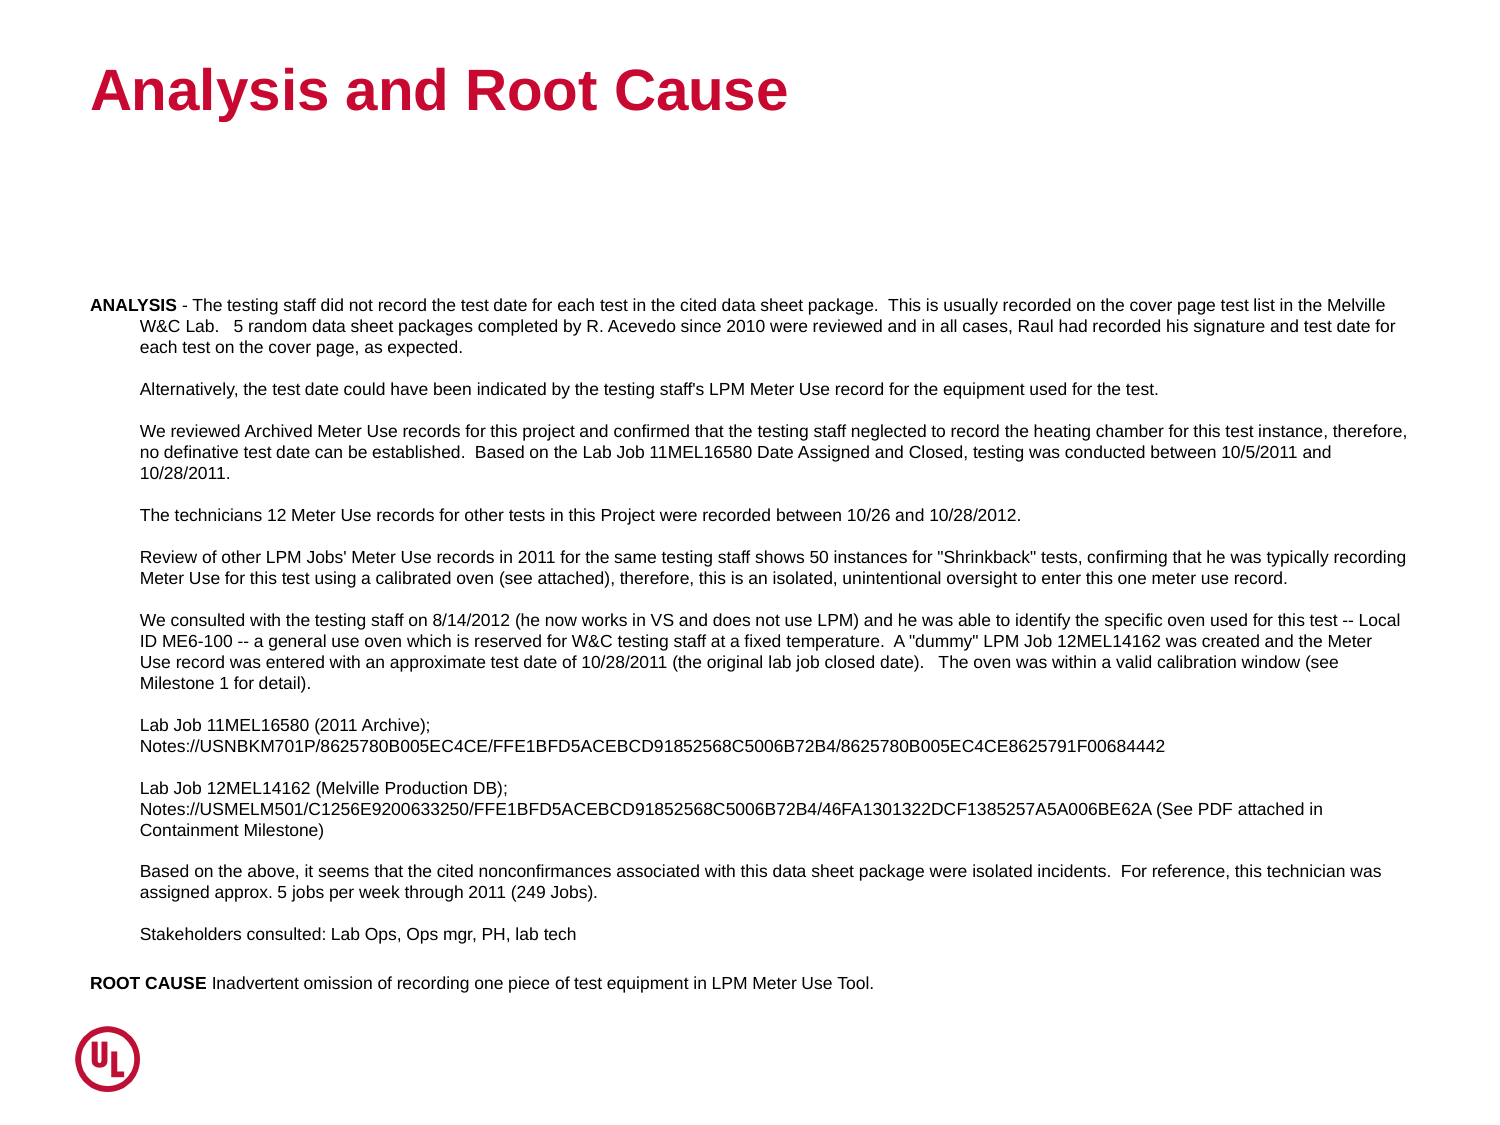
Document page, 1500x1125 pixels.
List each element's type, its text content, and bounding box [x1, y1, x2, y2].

title Analysis and Root Cause [75, 45, 1425, 233]
list ANALYSIS - The testing staff did not record the test date for each test in the cited data sheet package. This is usually recorded on the cover page test list in the Melville W&C Lab. 5 random data sheet packages completed by R. Acevedo since 2010 were reviewed and in all cases, Raul had recorded his signature and test date for each test on the cover page, as expected. Alternatively, the test date could have been indicated by the testing staff's LPM Meter Use record for the equipment used for the test. We reviewed Archived Meter Use records for this project and confirmed that the testing staff neglected to record the heating chamber for this test instance, therefore, no definative test date can be established. Based on the Lab Job 11MEL16580 Date Assigned and Closed, testing was conducted between 10/5/2011 and 10/28/2011. The technicians 12 Meter Use records for other tests in this Project were recorded between 10/26 and 10/28/2012. Review of other LPM Jobs' Meter Use records in 2011 for the same testing staff shows 50 instances for "Shrinkback" tests, confirming that he was typically recording Meter Use for this test using a calibrated oven (see attached), therefore, this is an isolated, unintentional oversight to enter this one meter use record. We consulted with the testing staff on 8/14/2012 (he now works in VS and does not use LPM) and he was able to identify the specific oven used for this test -- Local ID ME6-100 -- a general use oven which is reserved for W&C testing staff at a fixed temperature. A "dummy" LPM Job 12MEL14162 was created and the Meter Use record was entered with an approximate test date of 10/28/2011 (the original lab job closed date). The oven was within a valid calibration window (see Milestone 1 for detail). Lab Job 11MEL16580 (2011 Archive); Notes://USNBKM701P/8625780B005EC4CE/FFE1BFD5ACEBCD91852568C5006B72B4/8625780B005EC4CE8625791F00684442 Lab Job 12MEL14162 (Melville Production DB); Notes://USMELM501/C1256E9200633250/FFE1BFD5ACEBCD91852568C5006B72B4/46FA1301322DCF1385257A5A006BE62A (See PDF attached in Containment Milestone) Based on the above, it seems that the cited nonconfirmances associated with this data sheet package were isolated incidents. For reference, this technician was assigned approx. 5 jobs per week through 2011 (249 Jobs). Stakeholders consulted: Lab Ops, Ops mgr, PH, lab tech ROOT CAUSE Inadvertent omission of recording one piece of test equipment in LPM Meter Use Tool. [75, 262, 1425, 1005]
picture [75, 1026, 140, 1092]
